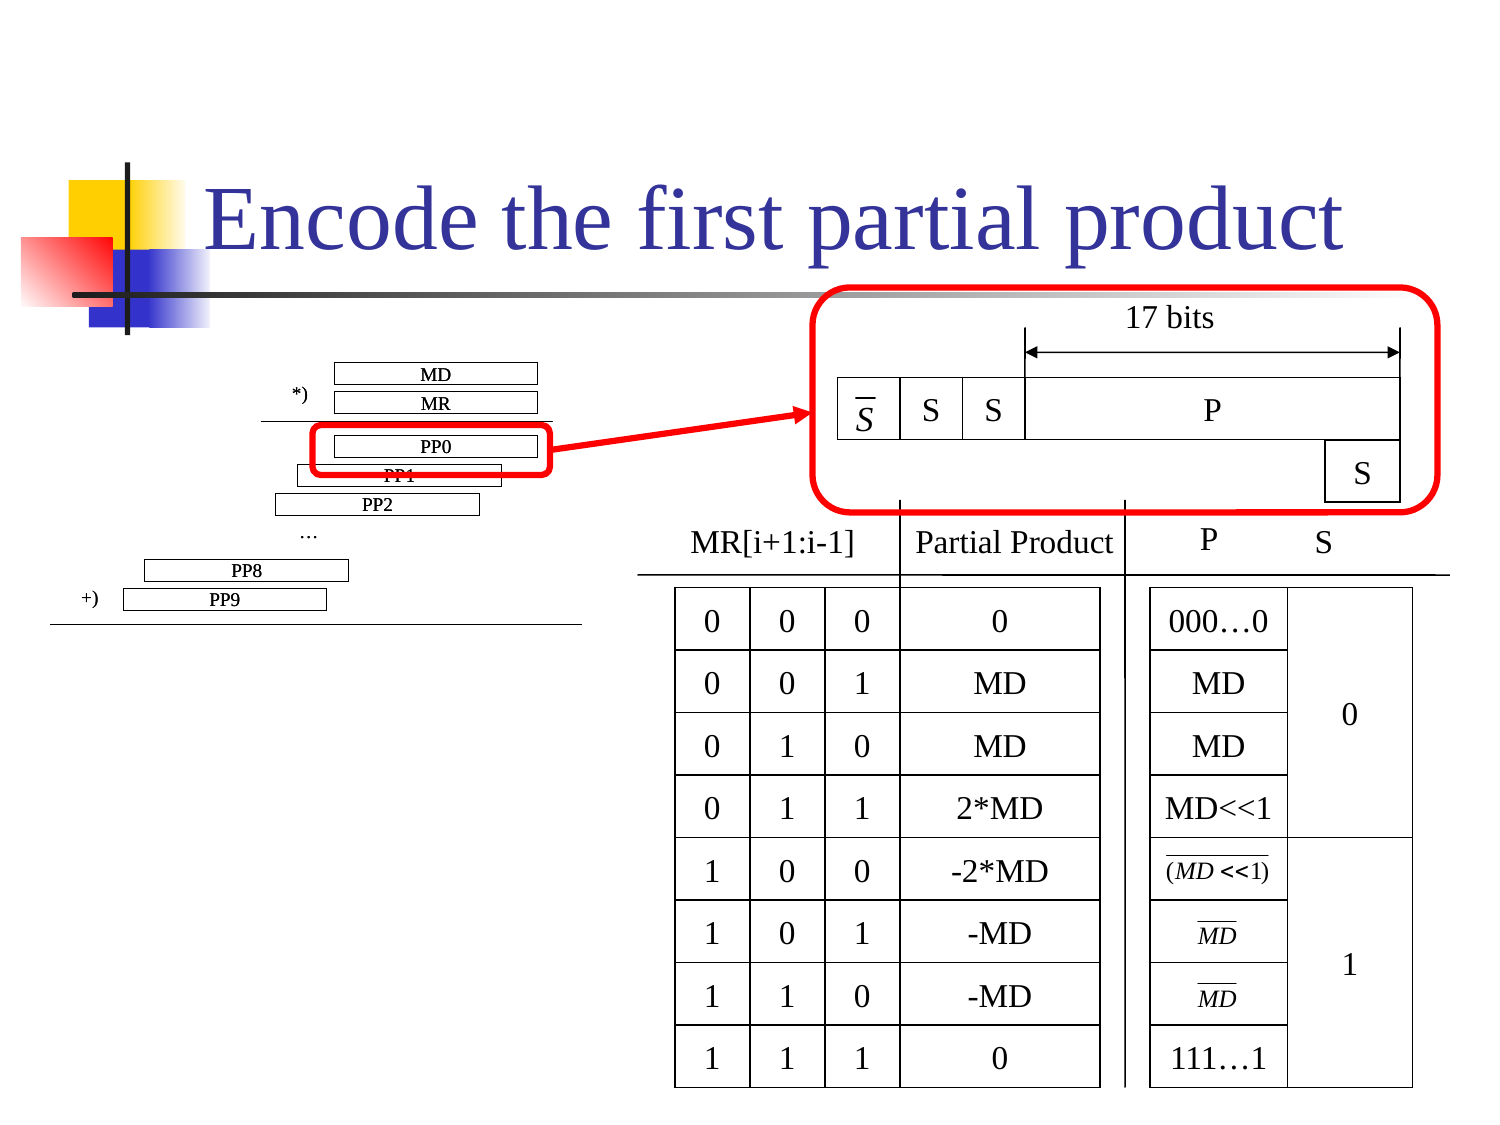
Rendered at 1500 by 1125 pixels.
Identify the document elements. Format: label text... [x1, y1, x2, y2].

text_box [837, 287, 1400, 499]
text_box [637, 499, 1450, 1088]
text_box [1400, 287, 1438, 499]
text_box [584, 408, 812, 446]
text_box [812, 289, 837, 499]
picture [49, 362, 584, 627]
title Encode the first partial product [188, 35, 1468, 275]
